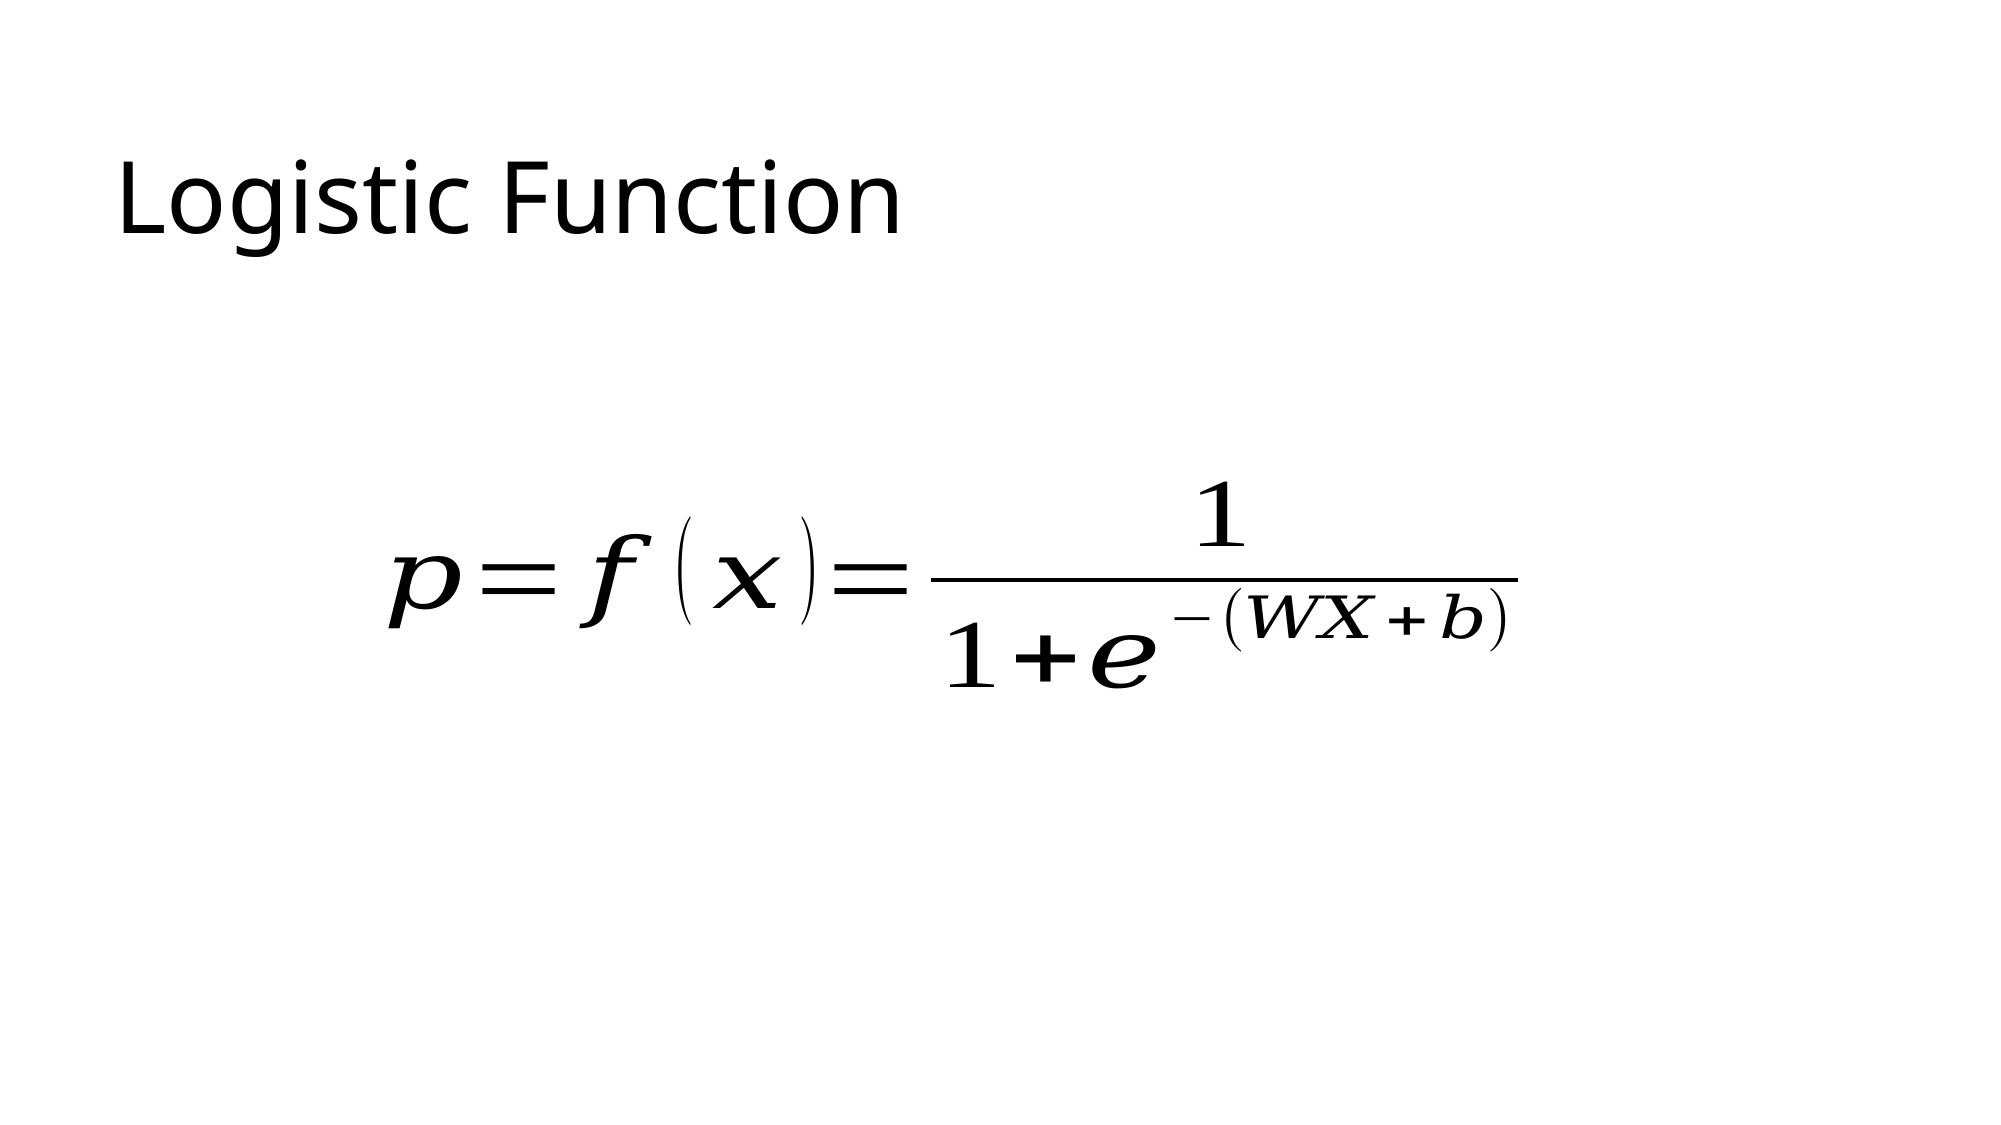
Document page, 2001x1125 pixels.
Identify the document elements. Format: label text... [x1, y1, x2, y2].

text_box Logistic Function [99, 125, 1808, 261]
